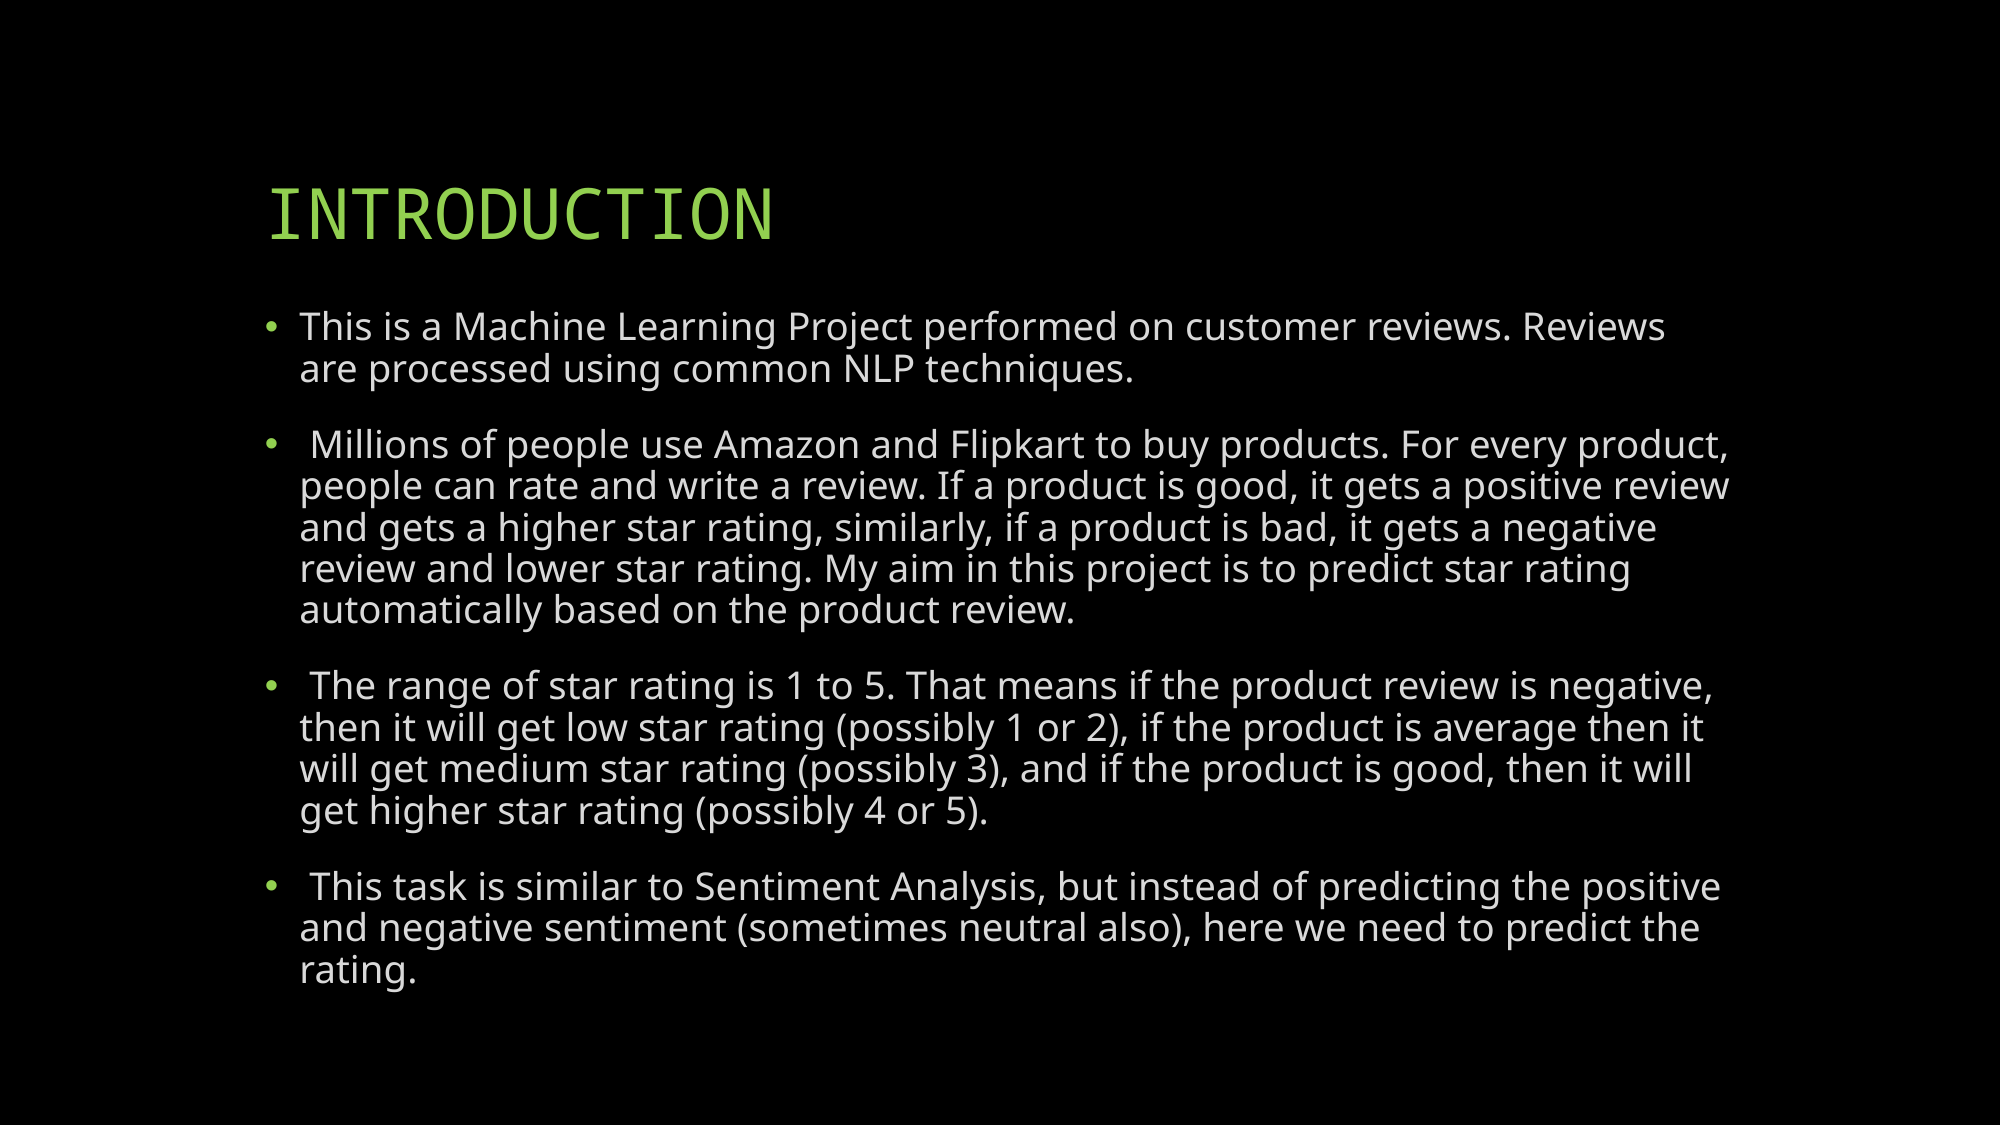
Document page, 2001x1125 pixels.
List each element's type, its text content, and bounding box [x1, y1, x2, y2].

list This is a Machine Learning Project performed on customer reviews. Reviews are processed using common NLP techniques. Millions of people use Amazon and Flipkart to buy products. For every product, people can rate and write a review. If a product is good, it gets a positive review and gets a higher star rating, similarly, if a product is bad, it gets a negative review and lower star rating. My aim in this project is to predict star rating automatically based on the product review. The range of star rating is 1 to 5. That means if the product review is negative, then it will get low star rating (possibly 1 or 2), if the product is average then it will get medium star rating (possibly 3), and if the product is good, then it will get higher star rating (possibly 4 or 5). This task is similar to Sentiment Analysis, but instead of predicting the positive and negative sentiment (sometimes neutral also), here we need to predict the rating. [249, 299, 1750, 1000]
title INTRODUCTION [249, 75, 1750, 263]
